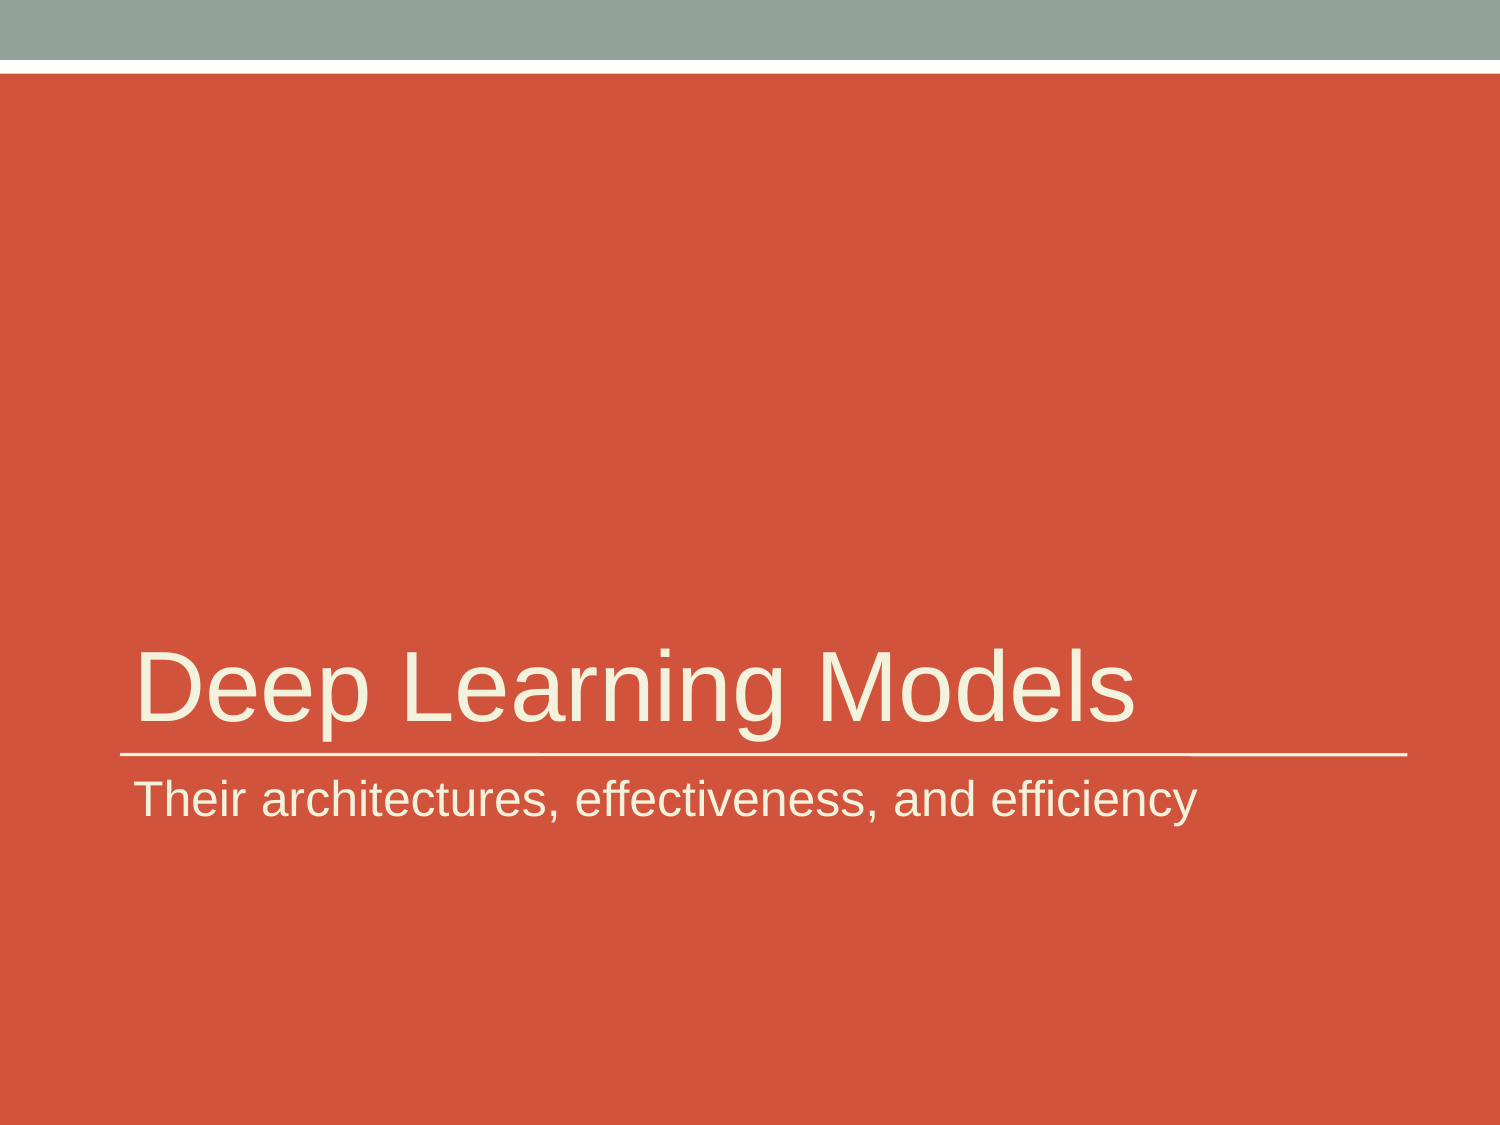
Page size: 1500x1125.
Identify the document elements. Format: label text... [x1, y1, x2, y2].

text_box Their architectures, effectiveness, and efficiency [118, 758, 1394, 1005]
text_box Deep Learning Models [118, 387, 1394, 749]
